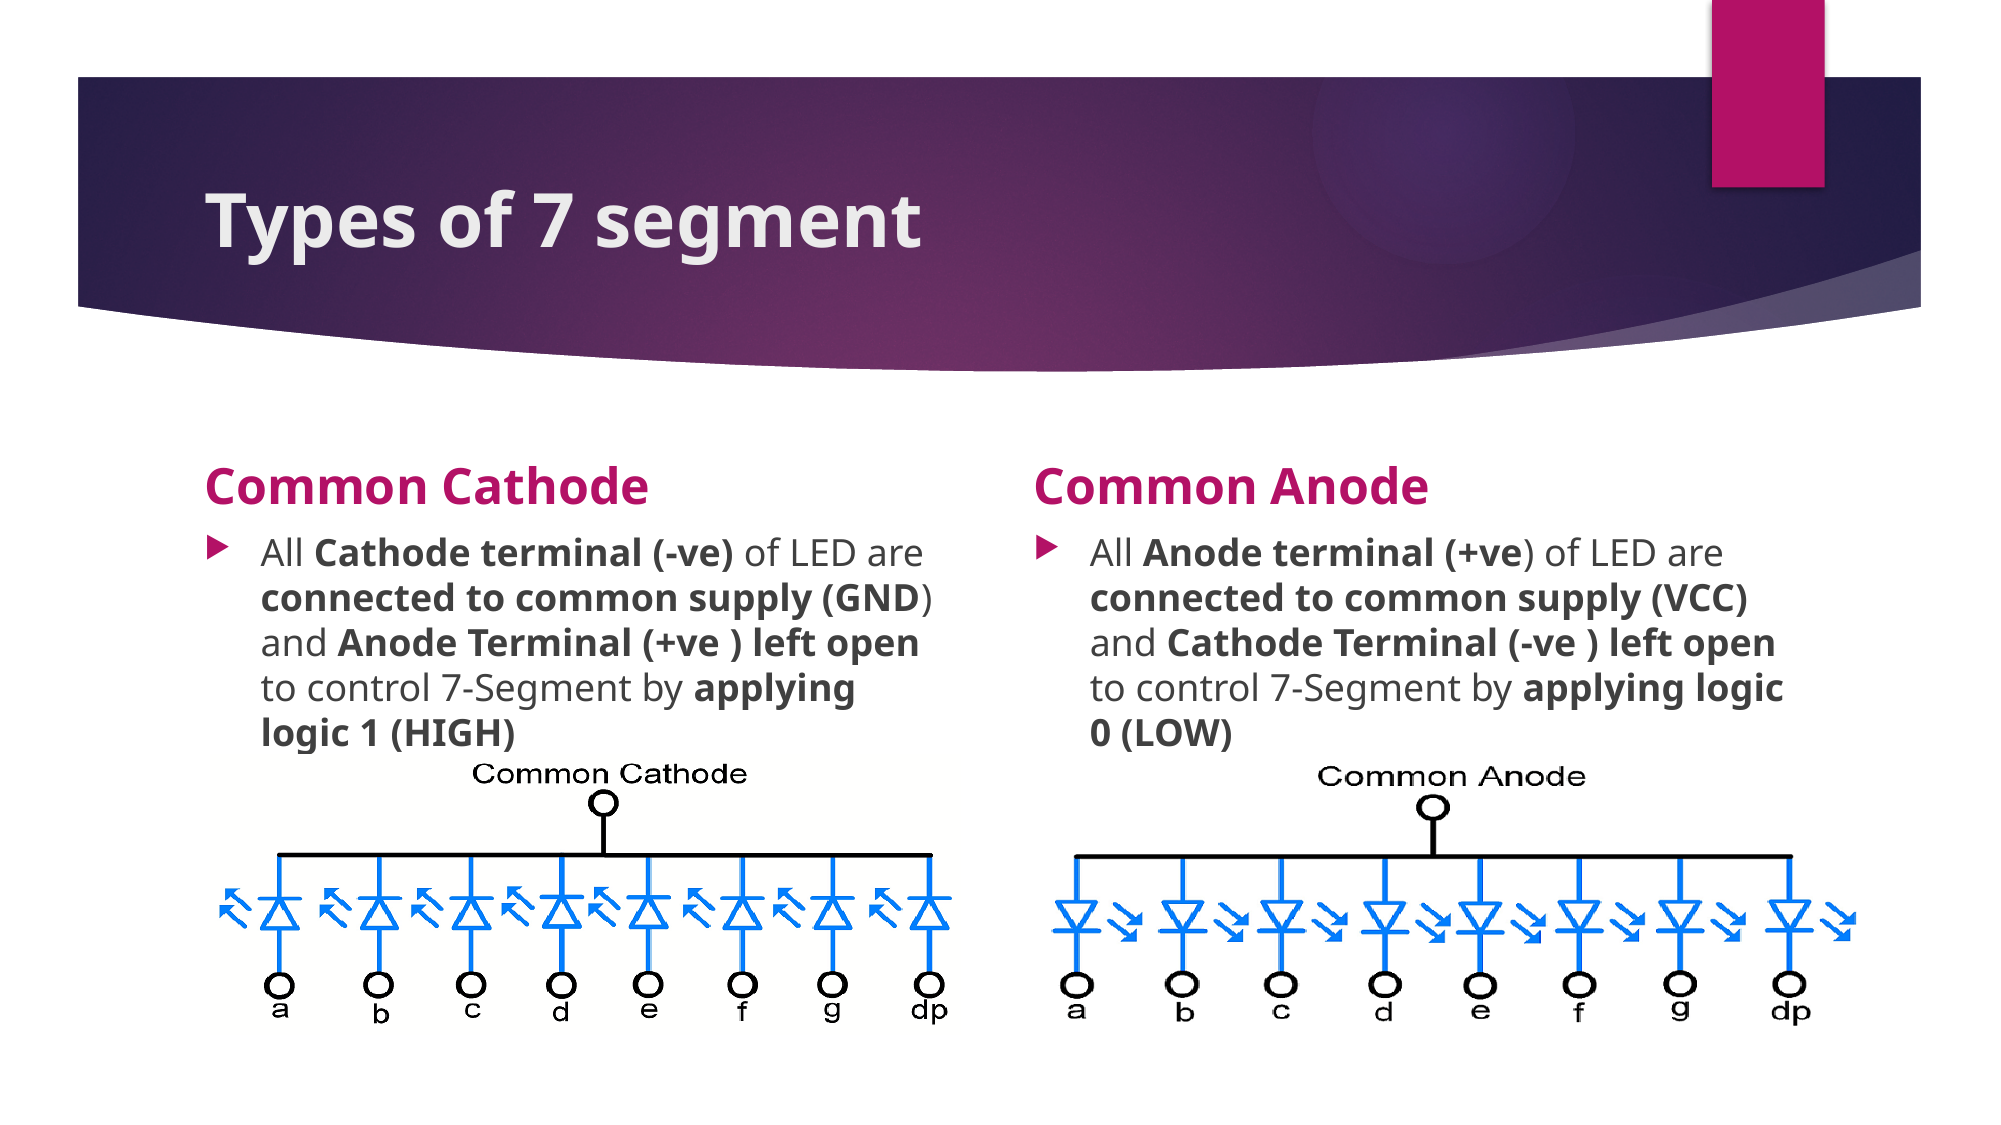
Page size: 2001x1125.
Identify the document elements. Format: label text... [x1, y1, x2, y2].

list Common Anode [1018, 427, 1810, 521]
list Common Cathode [189, 427, 981, 522]
picture [1039, 754, 1862, 1035]
list All Cathode terminal (-ve) of LED are connected to common supply (GND) and Anode Terminal (+ve ) left open to control 7-Segment by applying logic 1 (HIGH) [189, 521, 961, 988]
picture [210, 754, 961, 1035]
list All Anode terminal (+ve) of LED are connected to common supply (VCC) and Cathode Terminal (-ve ) left open to control 7-Segment by applying logic 0 (LOW) [1018, 521, 1810, 988]
title Types of 7 segment [189, 159, 1627, 276]
